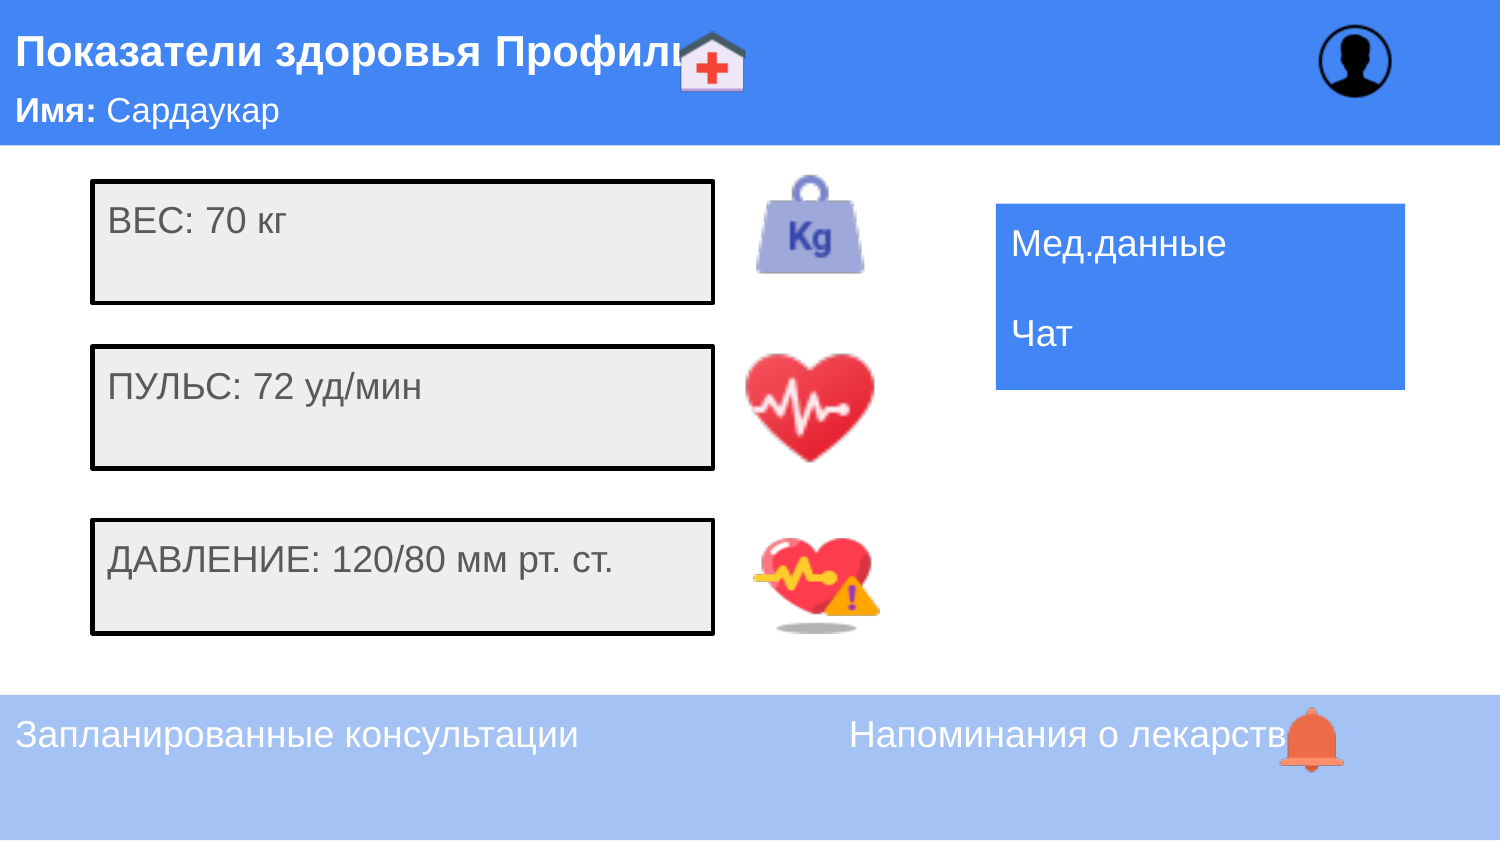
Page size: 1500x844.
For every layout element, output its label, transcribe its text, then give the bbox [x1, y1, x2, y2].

picture [737, 334, 884, 481]
text_box Запланированные консультации Напоминания о лекарствах [0, 694, 1500, 841]
picture [749, 519, 884, 634]
text_box Мед.данные Чат [995, 203, 1406, 390]
list Показатели здоровья Профиль Имя: Сардаукар [0, 0, 1500, 146]
picture [1315, 22, 1395, 102]
text_box ПУЛЬС: 72 уд/мин [92, 346, 714, 469]
text_box ДАВЛЕНИЕ: 120/80 мм рт. ст. [92, 519, 714, 634]
text_box ВЕС: 70 кг [92, 181, 714, 303]
picture [749, 166, 872, 289]
picture [1274, 704, 1350, 781]
picture [674, 24, 751, 100]
